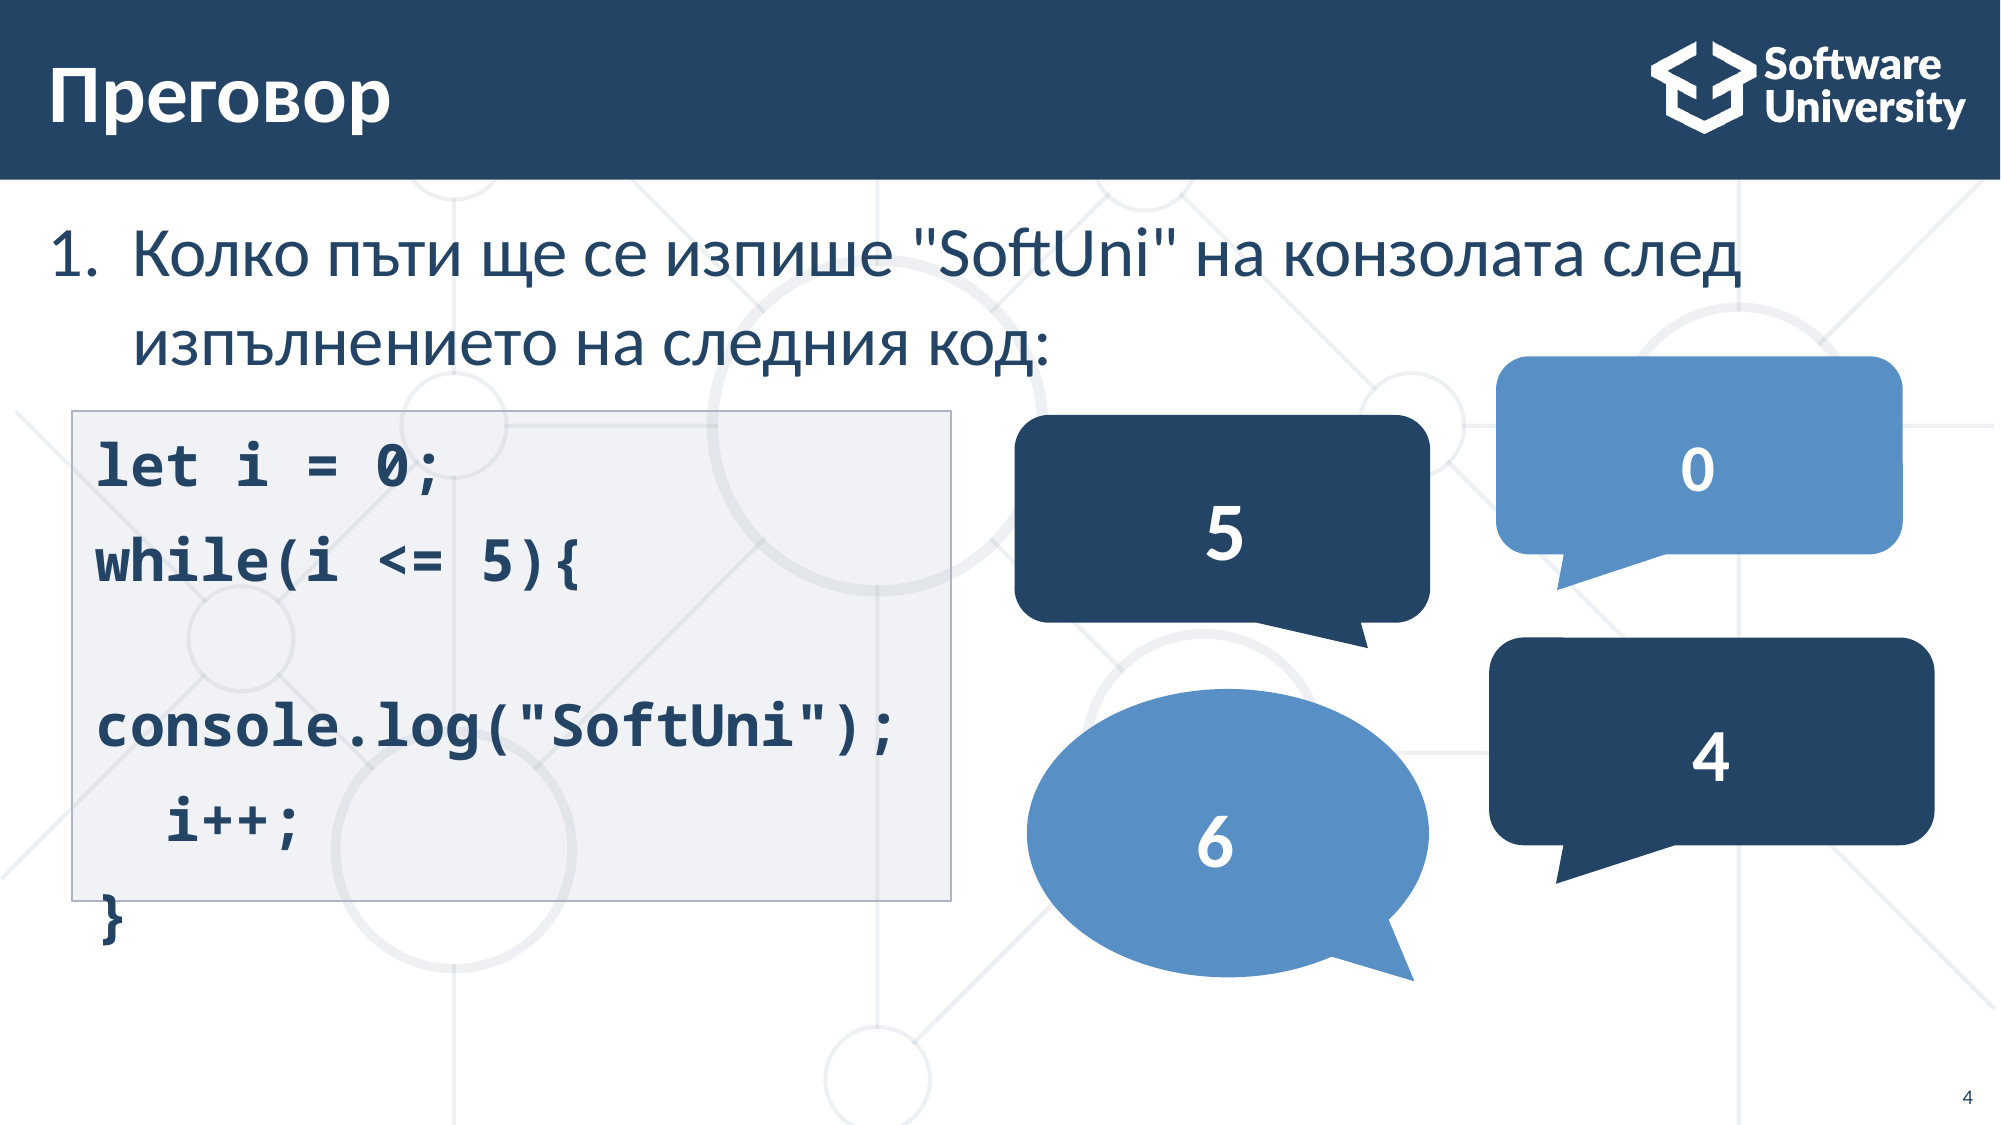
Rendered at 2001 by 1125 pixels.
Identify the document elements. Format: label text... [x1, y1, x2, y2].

title Преговор [31, 16, 1625, 162]
list let i = 0; while(i <= 5){ console.log("SoftUni"); i++; } [71, 410, 952, 902]
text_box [1014, 414, 1432, 623]
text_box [1488, 637, 1935, 846]
list Колко пъти ще се изпише "SoftUni" на конзолата след изпълнението на следния код: [30, 195, 1968, 1046]
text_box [954, 688, 1430, 978]
text_box 4 [1927, 1067, 1989, 1117]
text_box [1491, 356, 1906, 555]
picture [1651, 41, 1966, 134]
